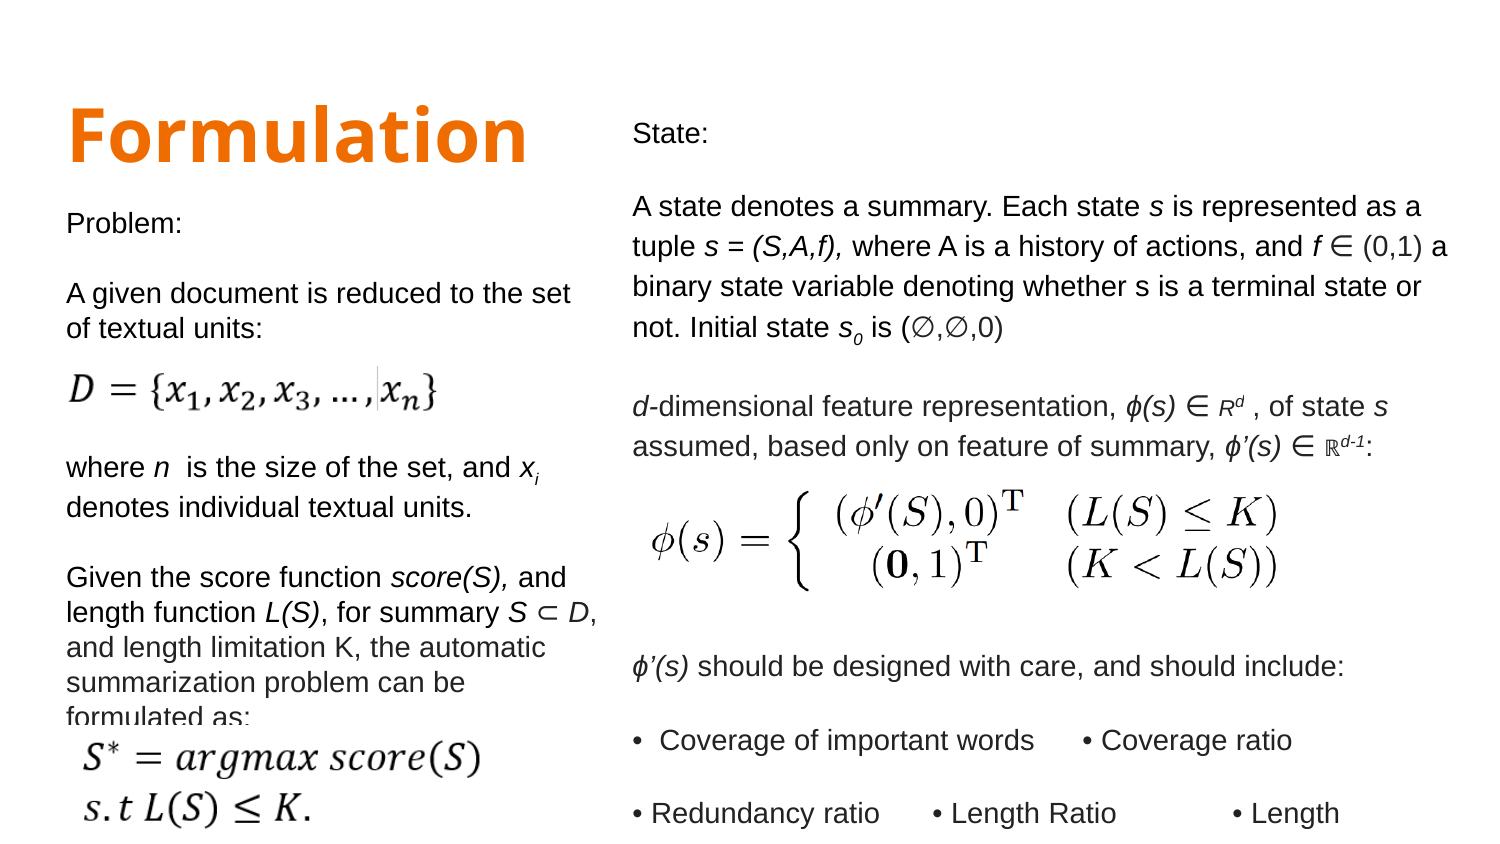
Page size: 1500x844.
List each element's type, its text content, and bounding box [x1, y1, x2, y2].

picture [63, 365, 441, 430]
text_box Problem: A given document is reduced to the set of textual units: where n is the size of the set, and xi denotes individual textual units. Given the score function score(S), and length function L(S), for summary S ⊂ D, and length limitation K, the automatic summarization problem can be formulated as: [51, 189, 618, 812]
list State: A state denotes a summary. Each state s is represented as a tuple s = (S,A,f), where A is a history of actions, and f ∈ (0,1) a binary state variable denoting whether s is a terminal state or not. Initial state s0 is (∅,∅,0) d-dimensional feature representation, ϕ(s) ∈ Rd , of state s assumed, based only on feature of summary, ϕ’(s) ∈ ℝd-1: ϕ’(s) should be designed with care, and should include: • Coverage of important words • Coverage ratio • Redundancy ratio • Length Ratio • Length [617, 93, 1490, 844]
picture [63, 724, 498, 844]
picture [633, 466, 1291, 614]
title Formulation [51, 72, 1449, 189]
